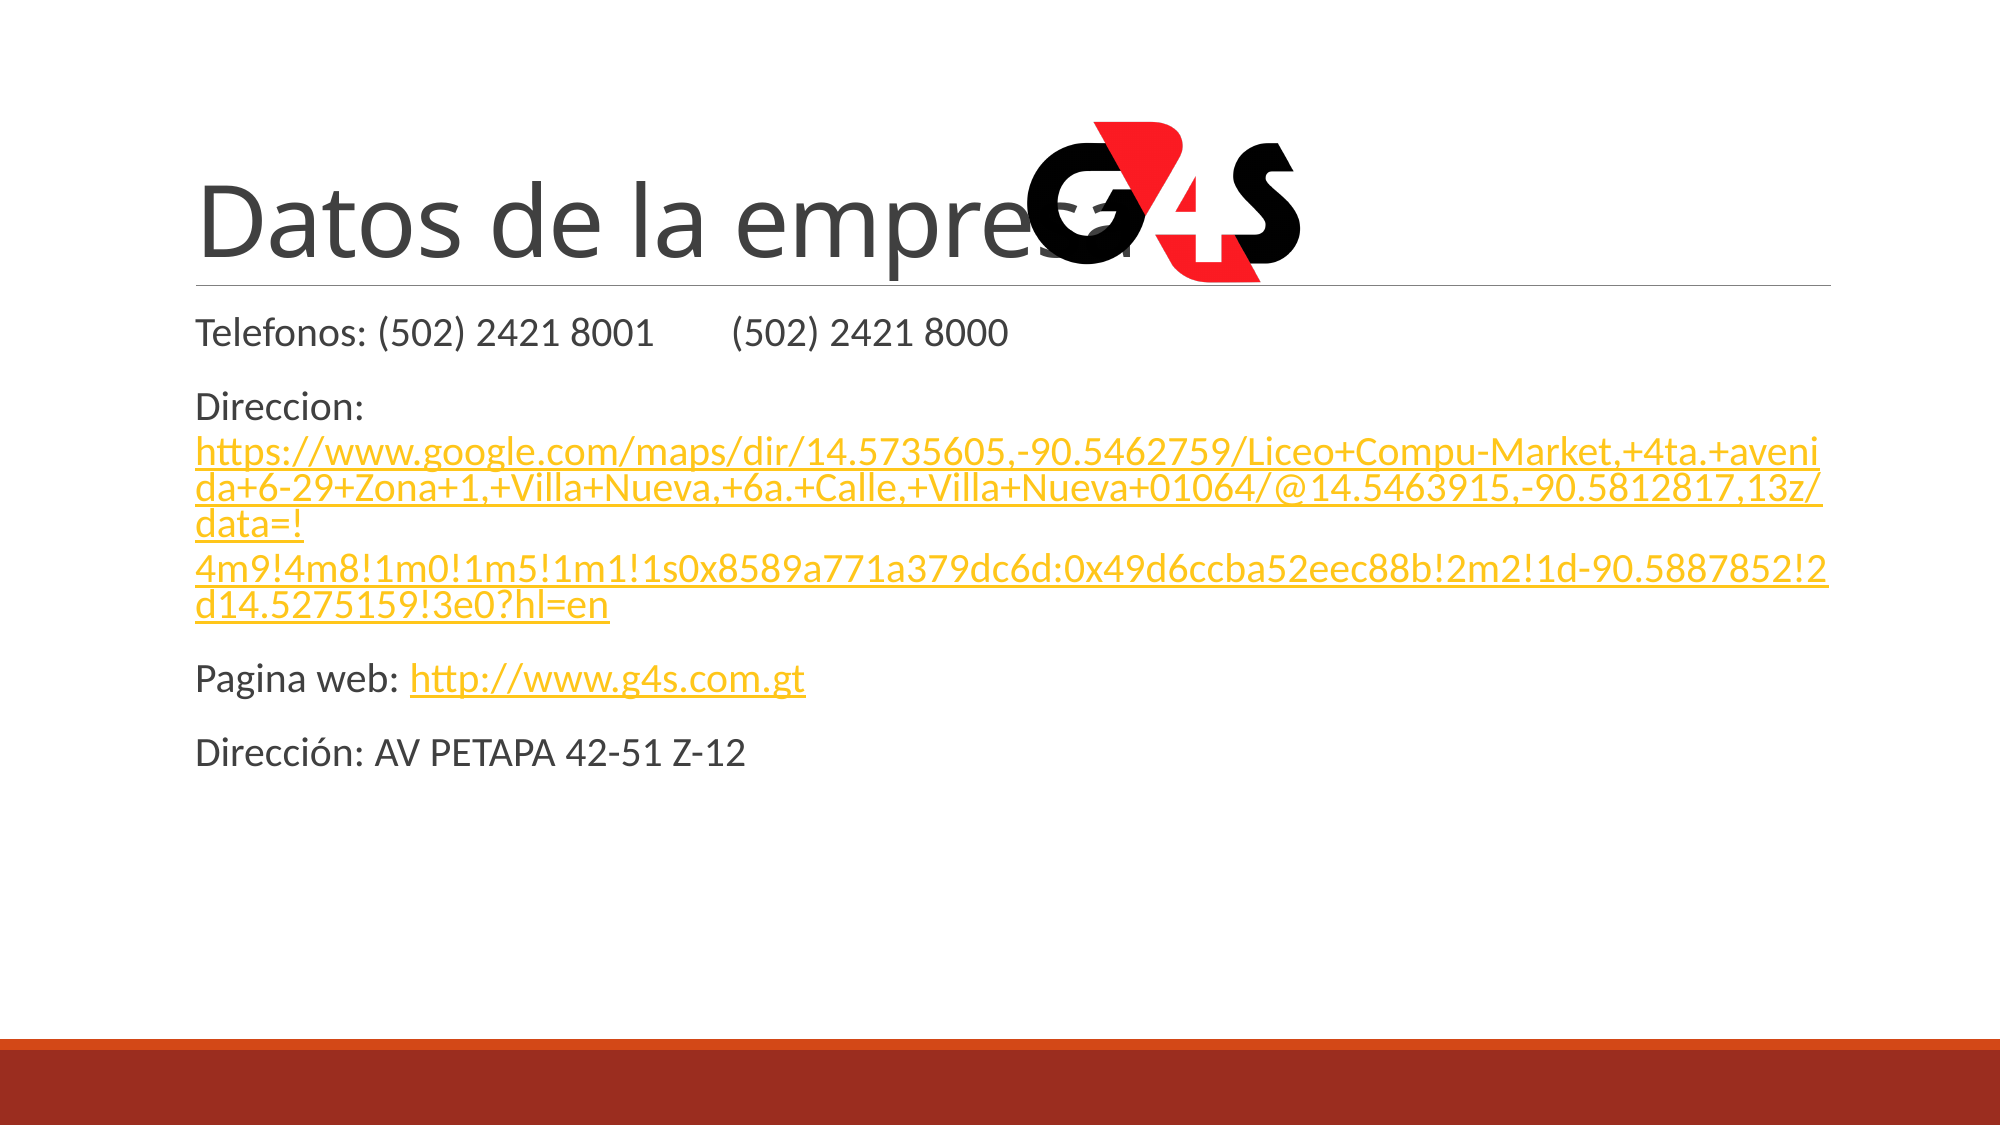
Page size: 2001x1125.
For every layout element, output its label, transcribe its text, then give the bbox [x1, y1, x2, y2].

picture [1021, 118, 1306, 286]
title Datos de la empresa [180, 47, 1830, 285]
list Telefonos: (502) 2421 8001 (502) 2421 8000 Direccion: https://www.google.com/maps/dir/14.5735605,-90.5462759/Liceo+Compu-Market,+4ta.+avenida+6-29+Zona+1,+Villa+Nueva,+6a.+Calle,+Villa+Nueva+01064/@14.5463915,-90.5812817,13z/data=!4m9!4m8!1m0!1m5!1m1!1s0x8589a771a379dc6d:0x49d6ccba52eec88b!2m2!1d-90.5887852!2d14.5275159!3e0?hl=en Pagina web: http://www.g4s.com.gt Dirección: AV PETAPA 42-51 Z-12 [180, 302, 1830, 963]
